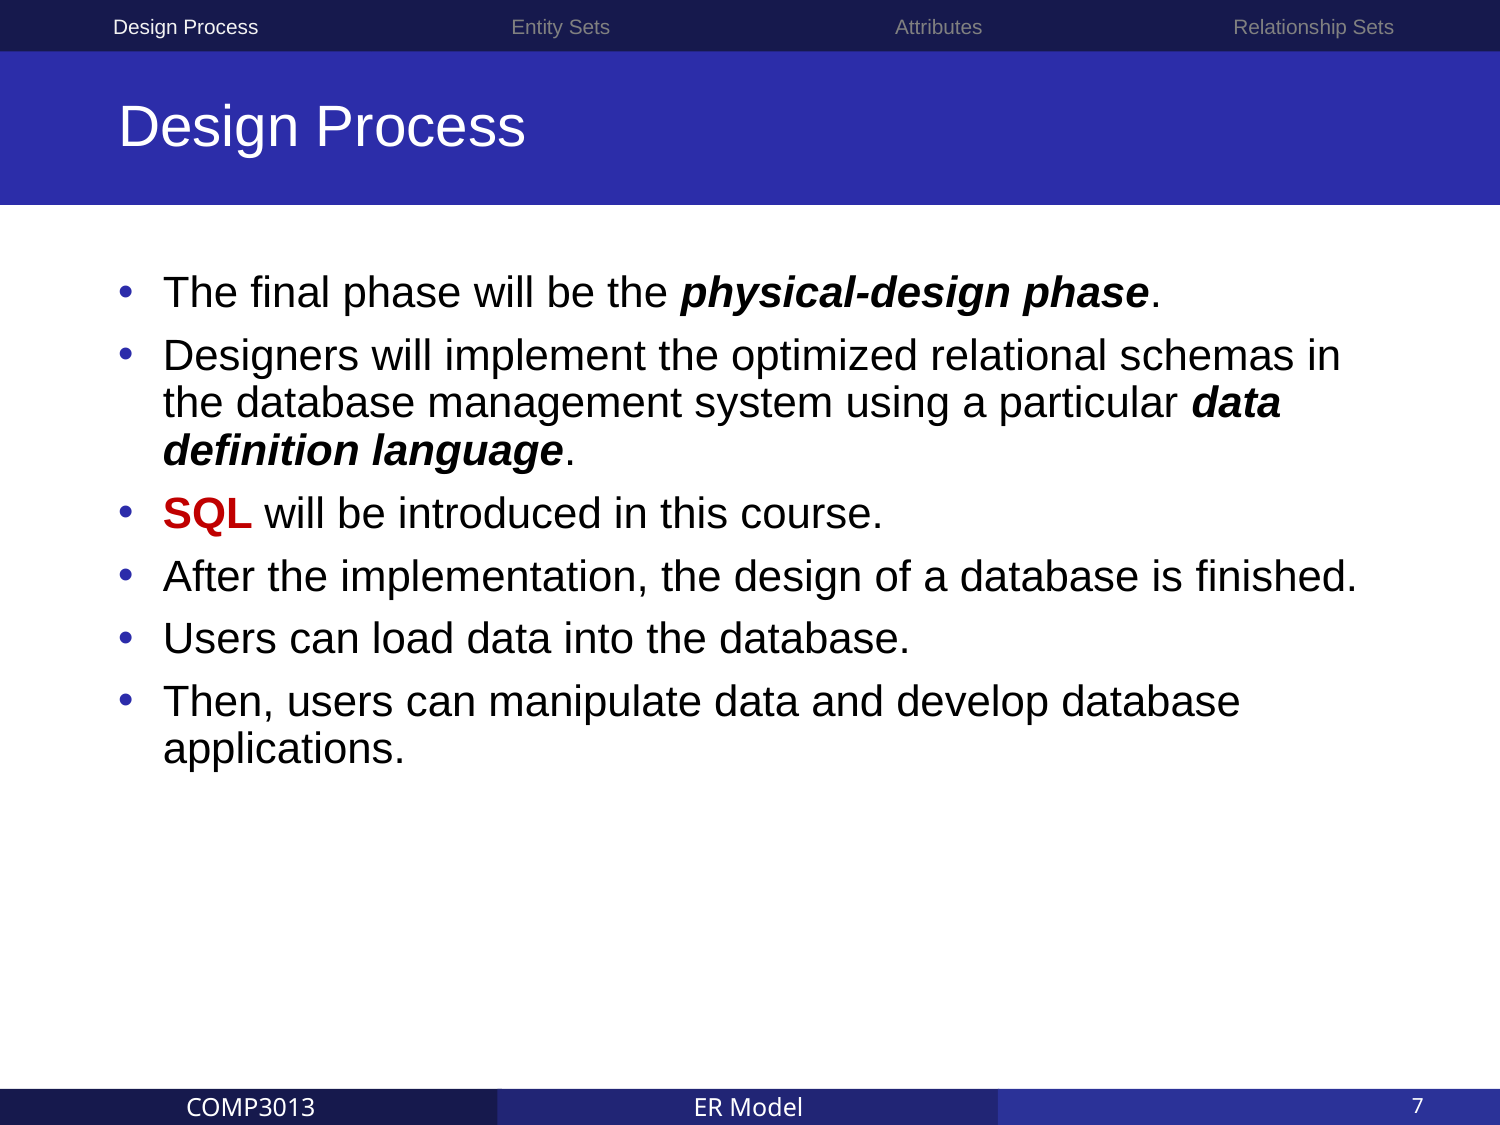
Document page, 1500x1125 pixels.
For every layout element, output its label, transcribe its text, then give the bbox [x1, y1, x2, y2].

title Design Process [103, 57, 1397, 197]
list The final phase will be the physical-design phase. Designers will implement the optimized relational schemas in the database management system using a particular data definition language. SQL will be introduced in this course. After the implementation, the design of a database is finished. Users can load data into the database. Then, users can manipulate data and develop database applications. [103, 262, 1397, 944]
text_box Design Process [0, 0, 371, 53]
text_box Entity Sets [371, 0, 749, 53]
text_box Relationship Sets [1129, 0, 1500, 53]
text_box Attributes [749, 0, 1129, 53]
